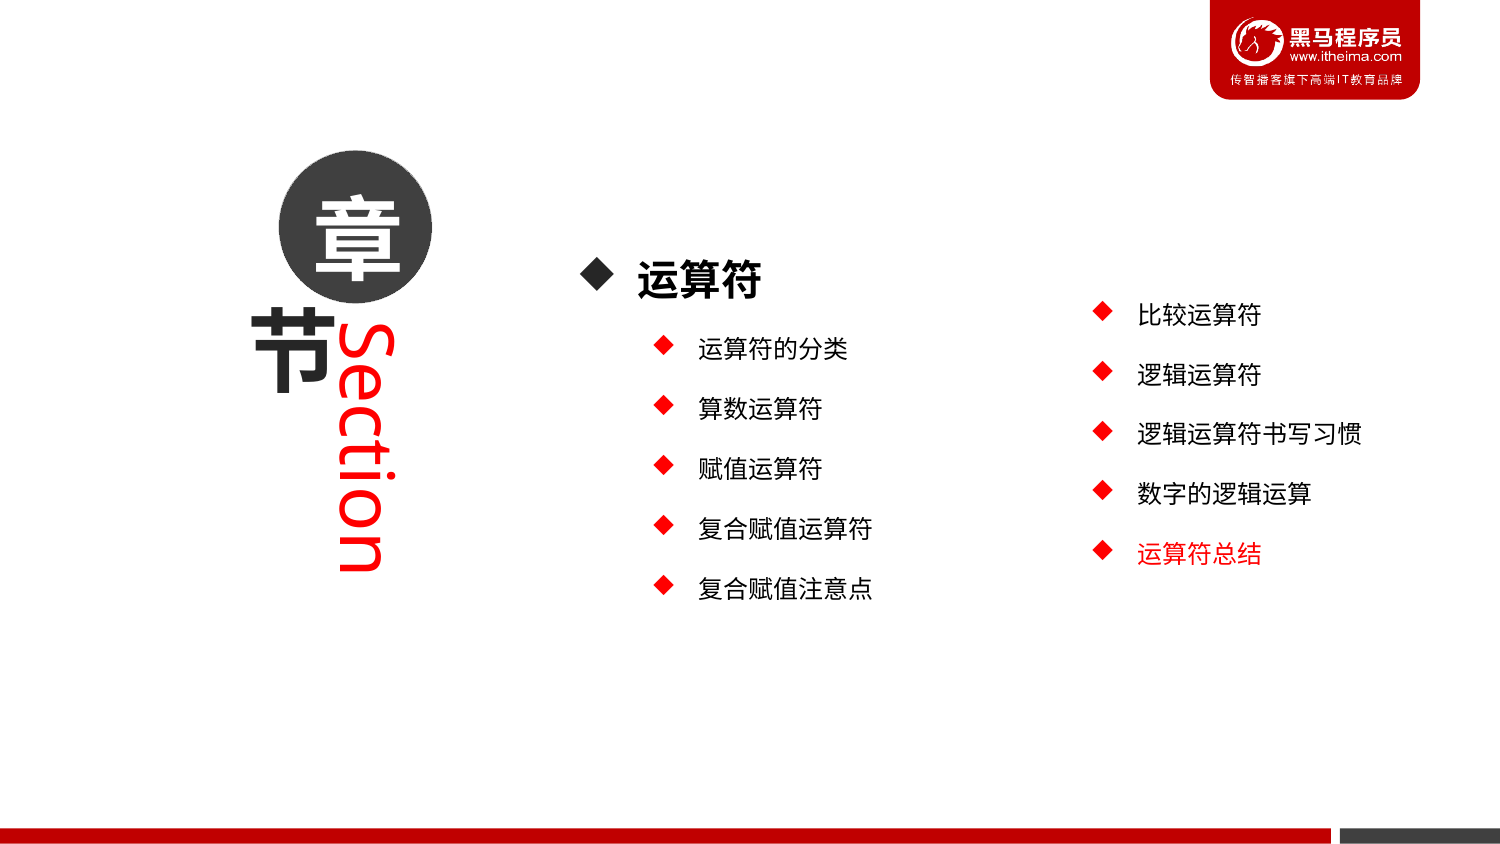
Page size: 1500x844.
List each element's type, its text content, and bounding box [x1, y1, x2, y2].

text_box 运算符 运算符的分类 算数运算符 赋值运算符 复合赋值运算符 复合赋值注意点 [561, 196, 1271, 791]
text_box Section [321, 314, 427, 749]
text_box 比较运算符 逻辑运算符 逻辑运算符书写习惯 数字的逻辑运算 运算符总结 [1000, 172, 1500, 636]
text_box 节 [218, 288, 339, 410]
text_box 章 [278, 150, 433, 304]
picture [1212, 8, 1421, 94]
